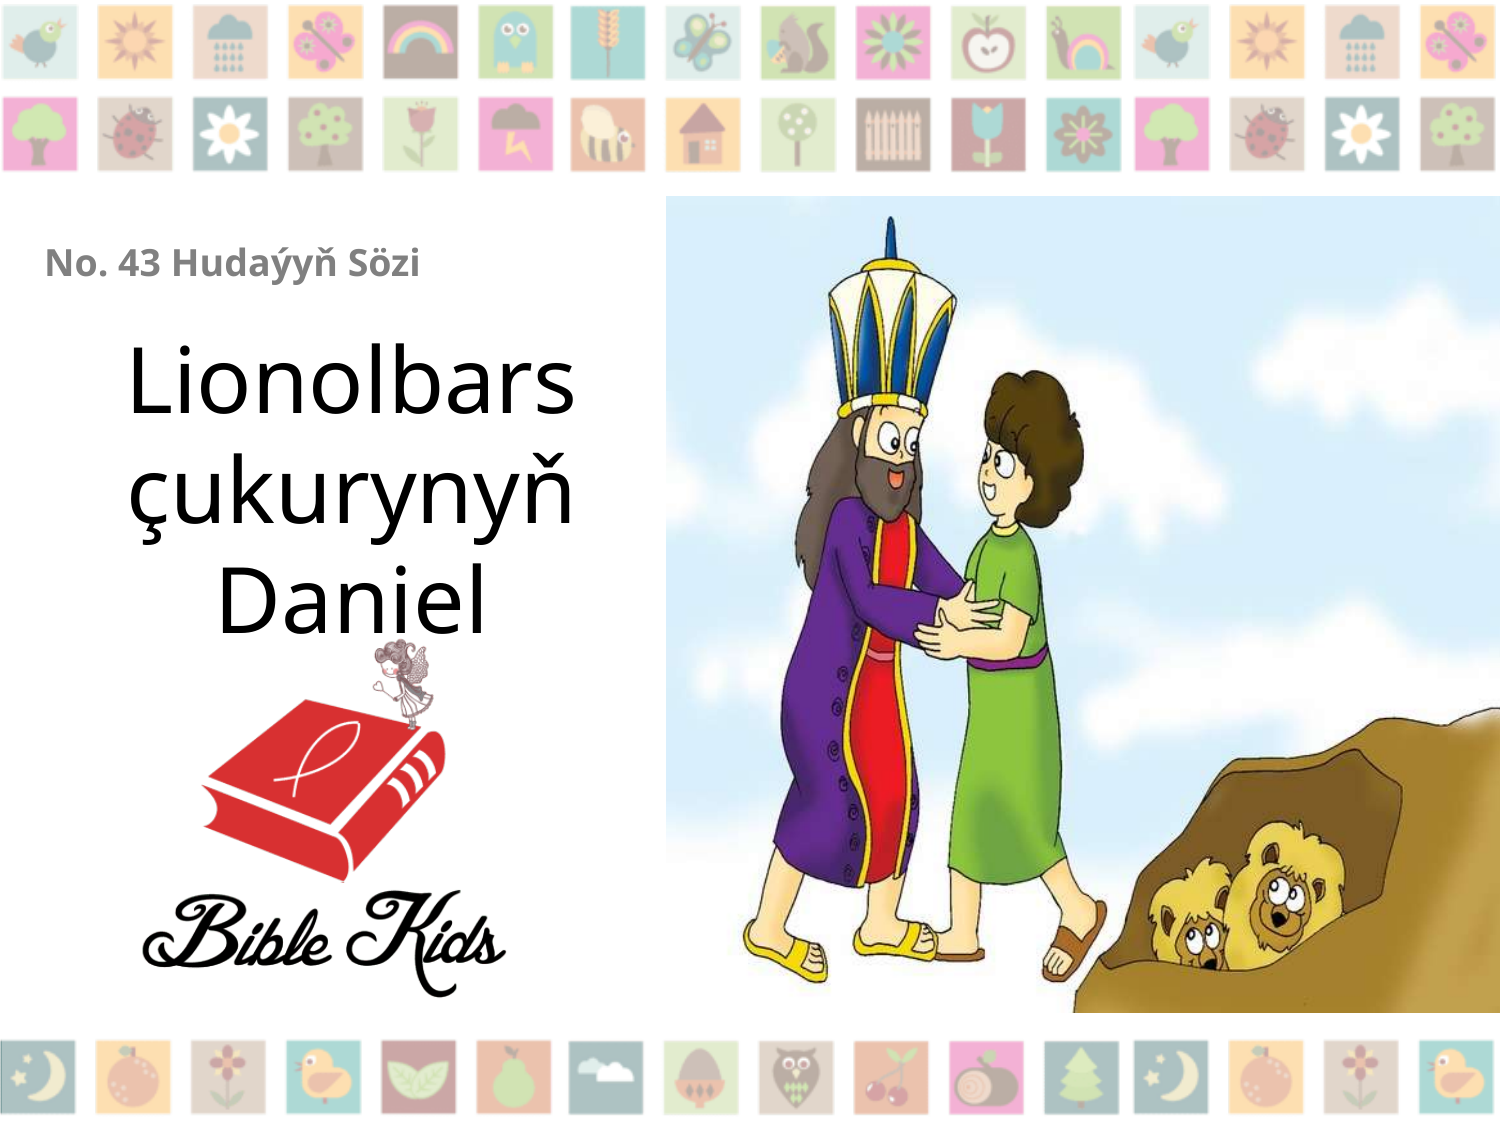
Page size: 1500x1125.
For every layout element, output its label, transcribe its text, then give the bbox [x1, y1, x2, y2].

picture [117, 600, 544, 1027]
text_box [0, 3, 1500, 181]
text_box Lionolbars çukurynyň Daniel [29, 314, 661, 659]
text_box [0, 1028, 1500, 1118]
text_box No. 43 Hudaýyň Sözi [29, 231, 561, 292]
picture [666, 195, 1500, 1014]
